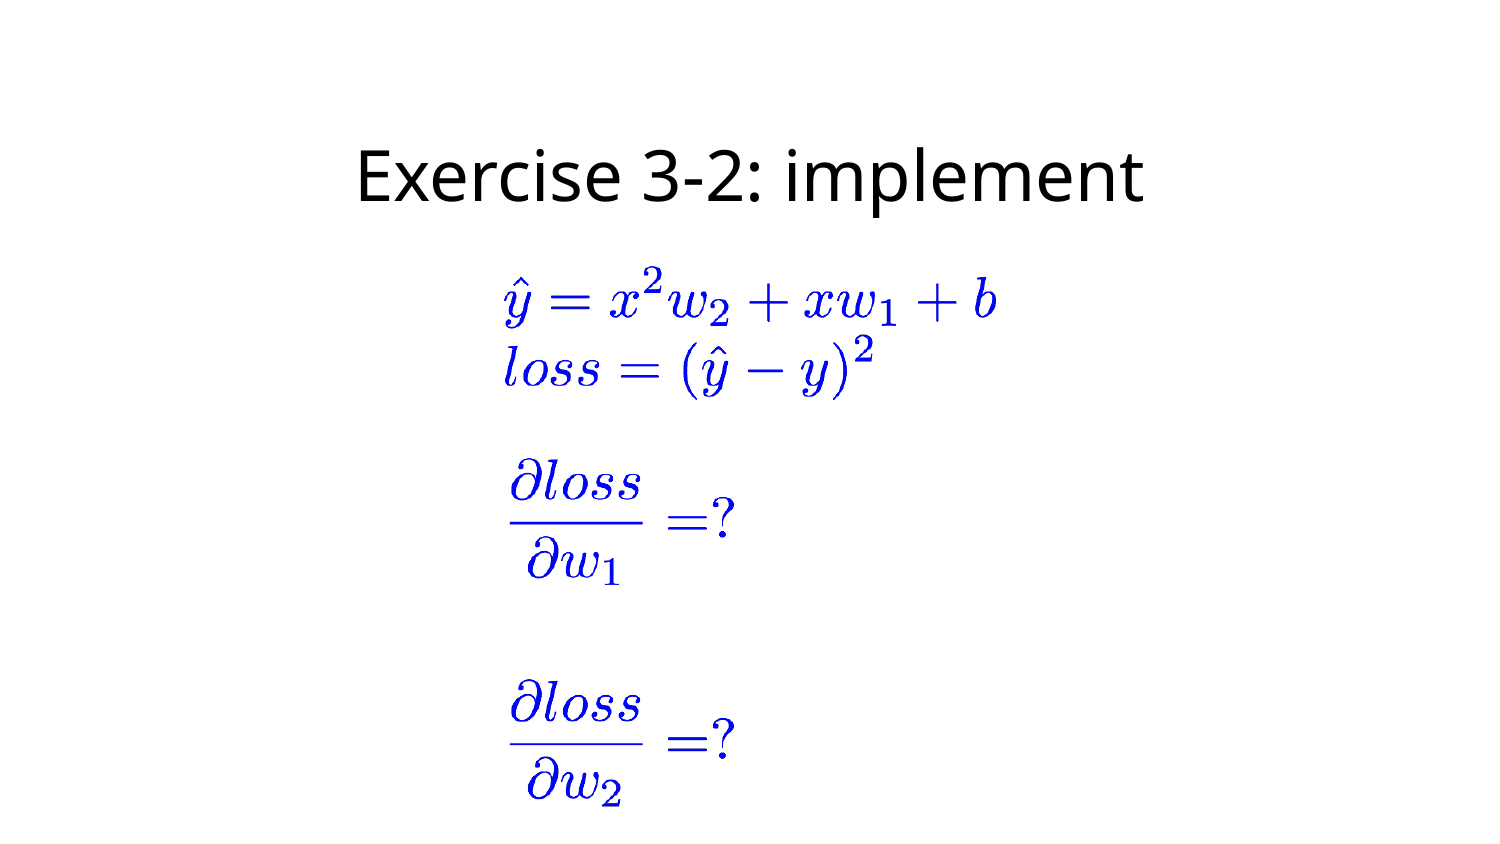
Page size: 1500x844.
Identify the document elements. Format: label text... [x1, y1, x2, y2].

picture [504, 264, 996, 807]
title Exercise 3-2: implement [70, 94, 1430, 253]
